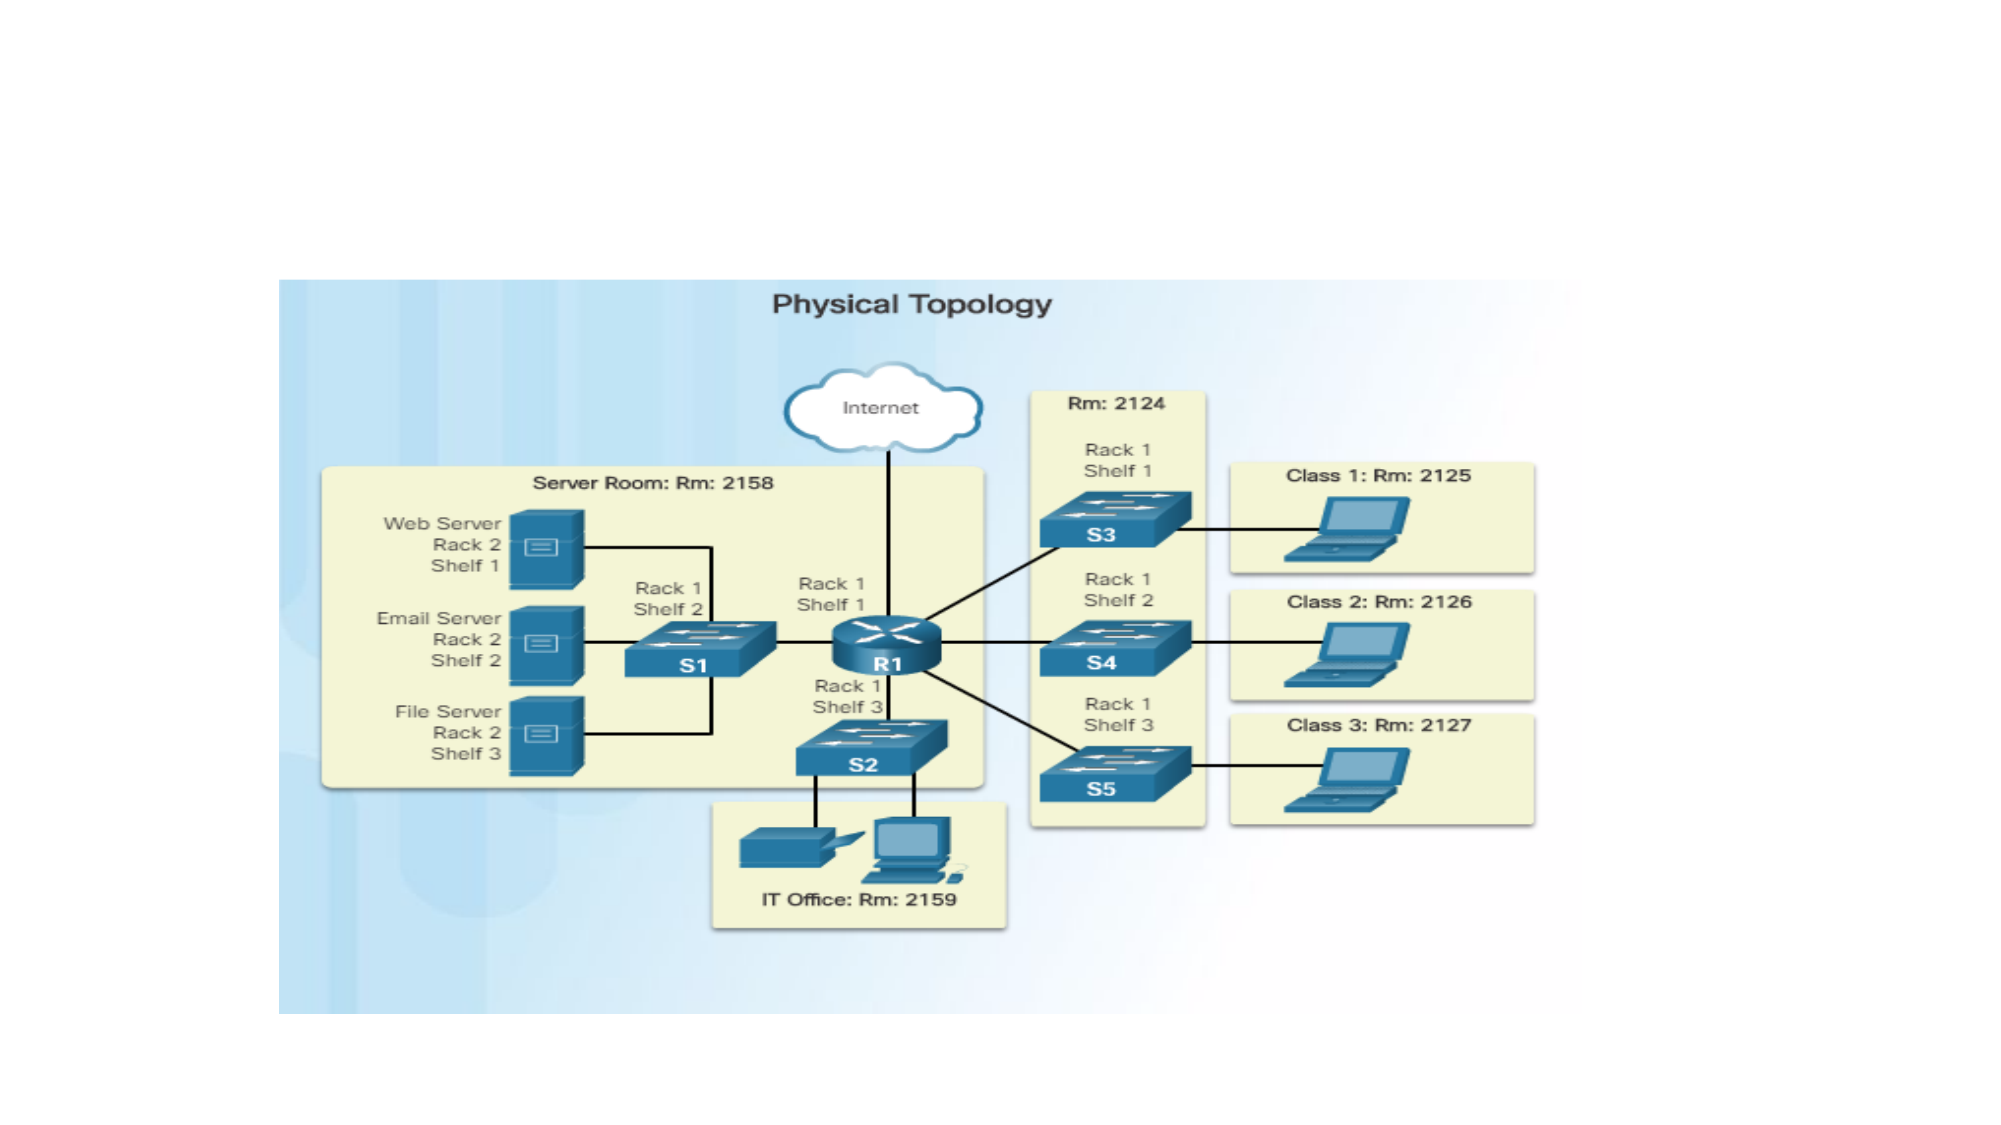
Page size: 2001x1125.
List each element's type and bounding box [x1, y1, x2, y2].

list [279, 277, 1670, 1014]
